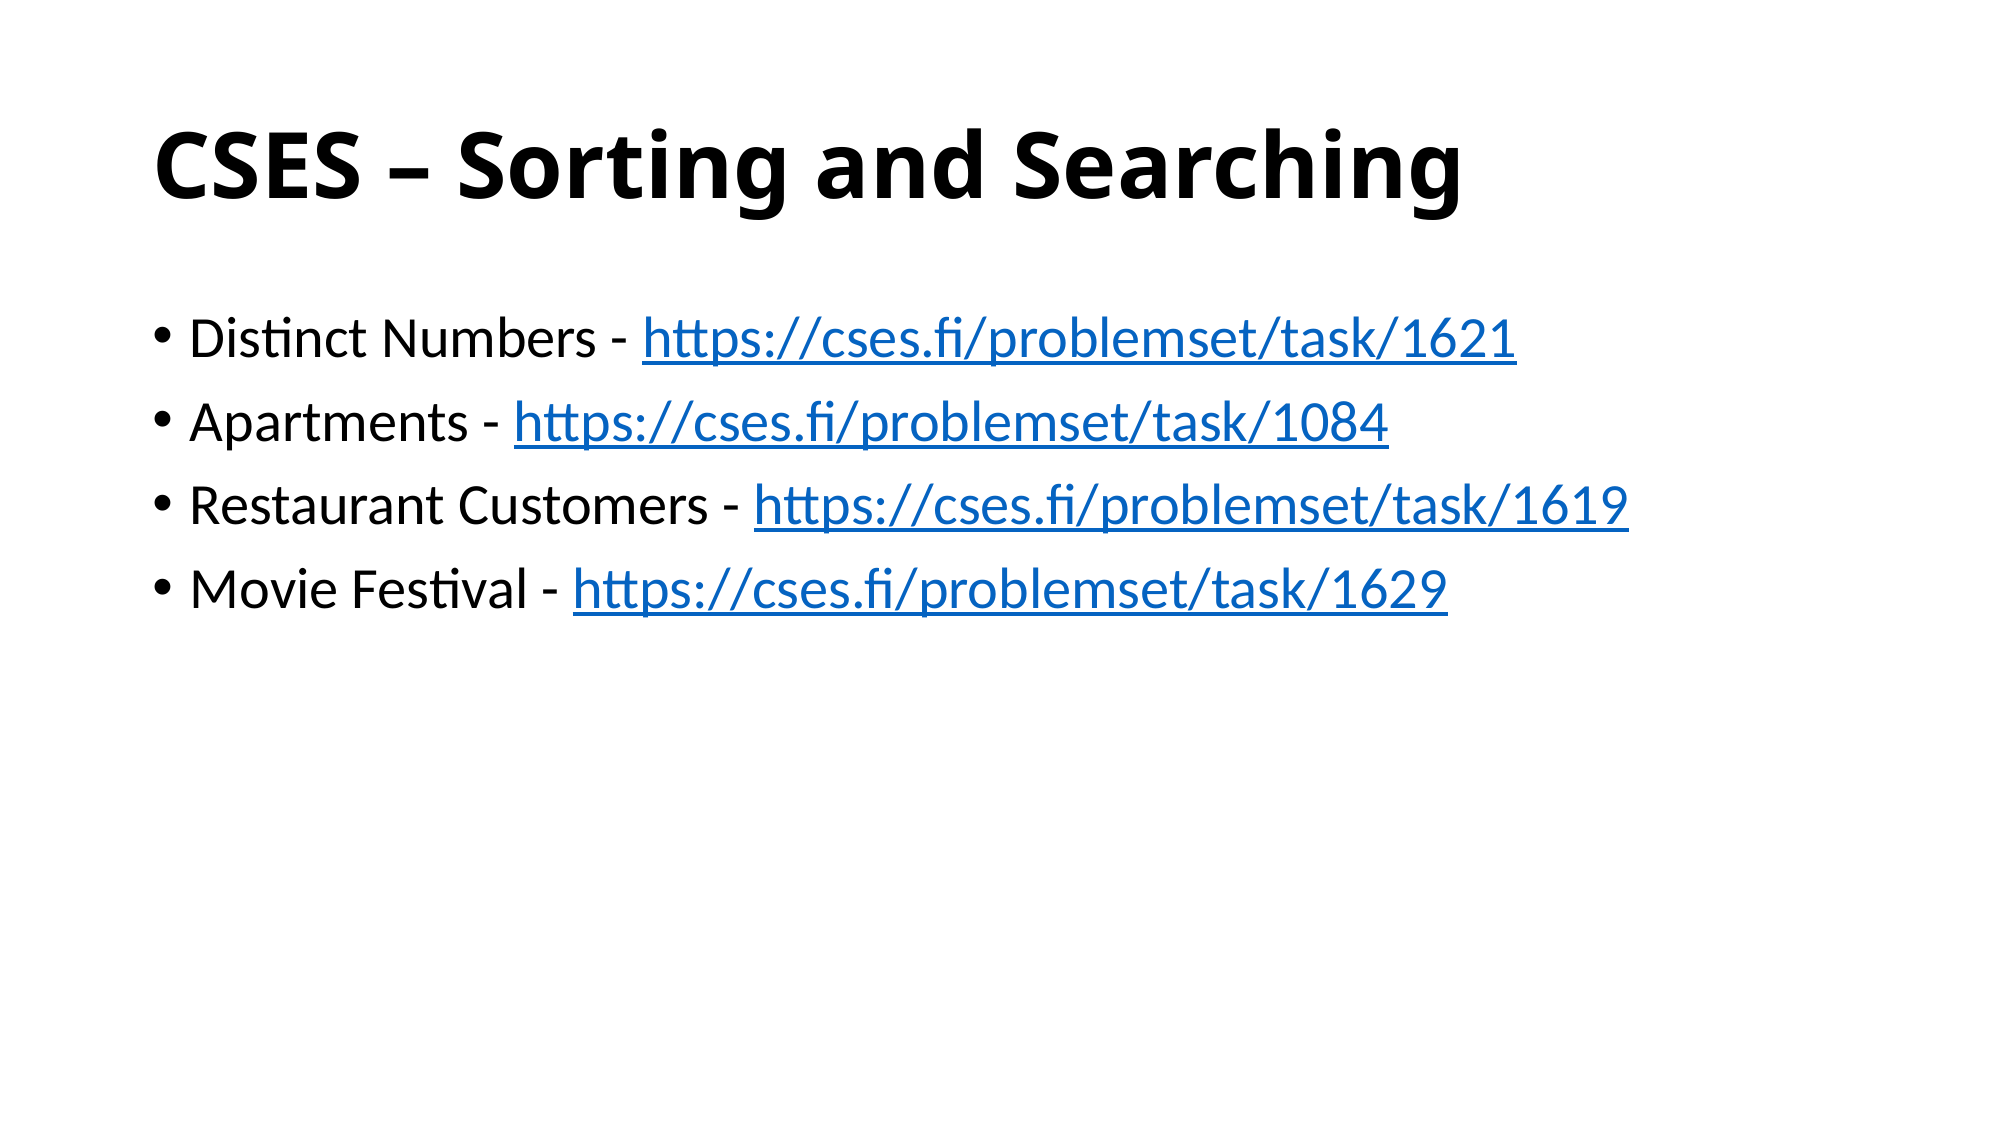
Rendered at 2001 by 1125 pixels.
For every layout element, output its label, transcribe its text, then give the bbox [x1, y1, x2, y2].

list Distinct Numbers - https://cses.fi/problemset/task/1621 Apartments - https://cses.fi/problemset/task/1084 Restaurant Customers - https://cses.fi/problemset/task/1619 Movie Festival - https://cses.fi/problemset/task/1629 [137, 299, 1863, 1014]
title CSES – Sorting and Searching [137, 59, 1863, 278]
